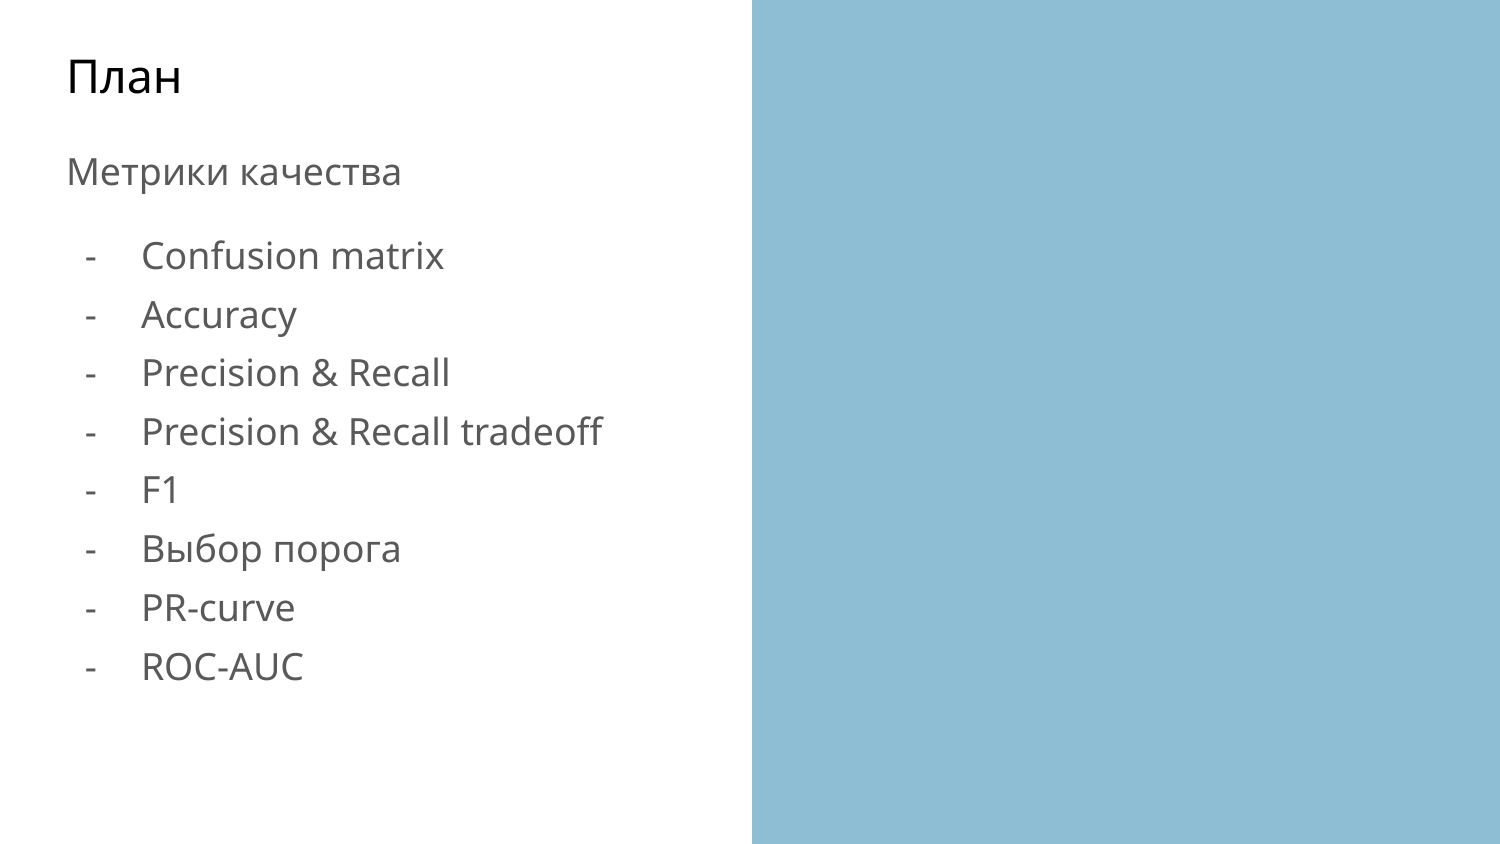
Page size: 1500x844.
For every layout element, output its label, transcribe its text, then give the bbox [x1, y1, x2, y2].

list Метрики качества Confusion matrix Accuracy Precision & Recall Precision & Recall tradeoff F1 Выбор порога PR-curve ROC-AUC [51, 123, 1449, 750]
title План [51, 29, 1449, 123]
picture [0, 0, 1500, 844]
